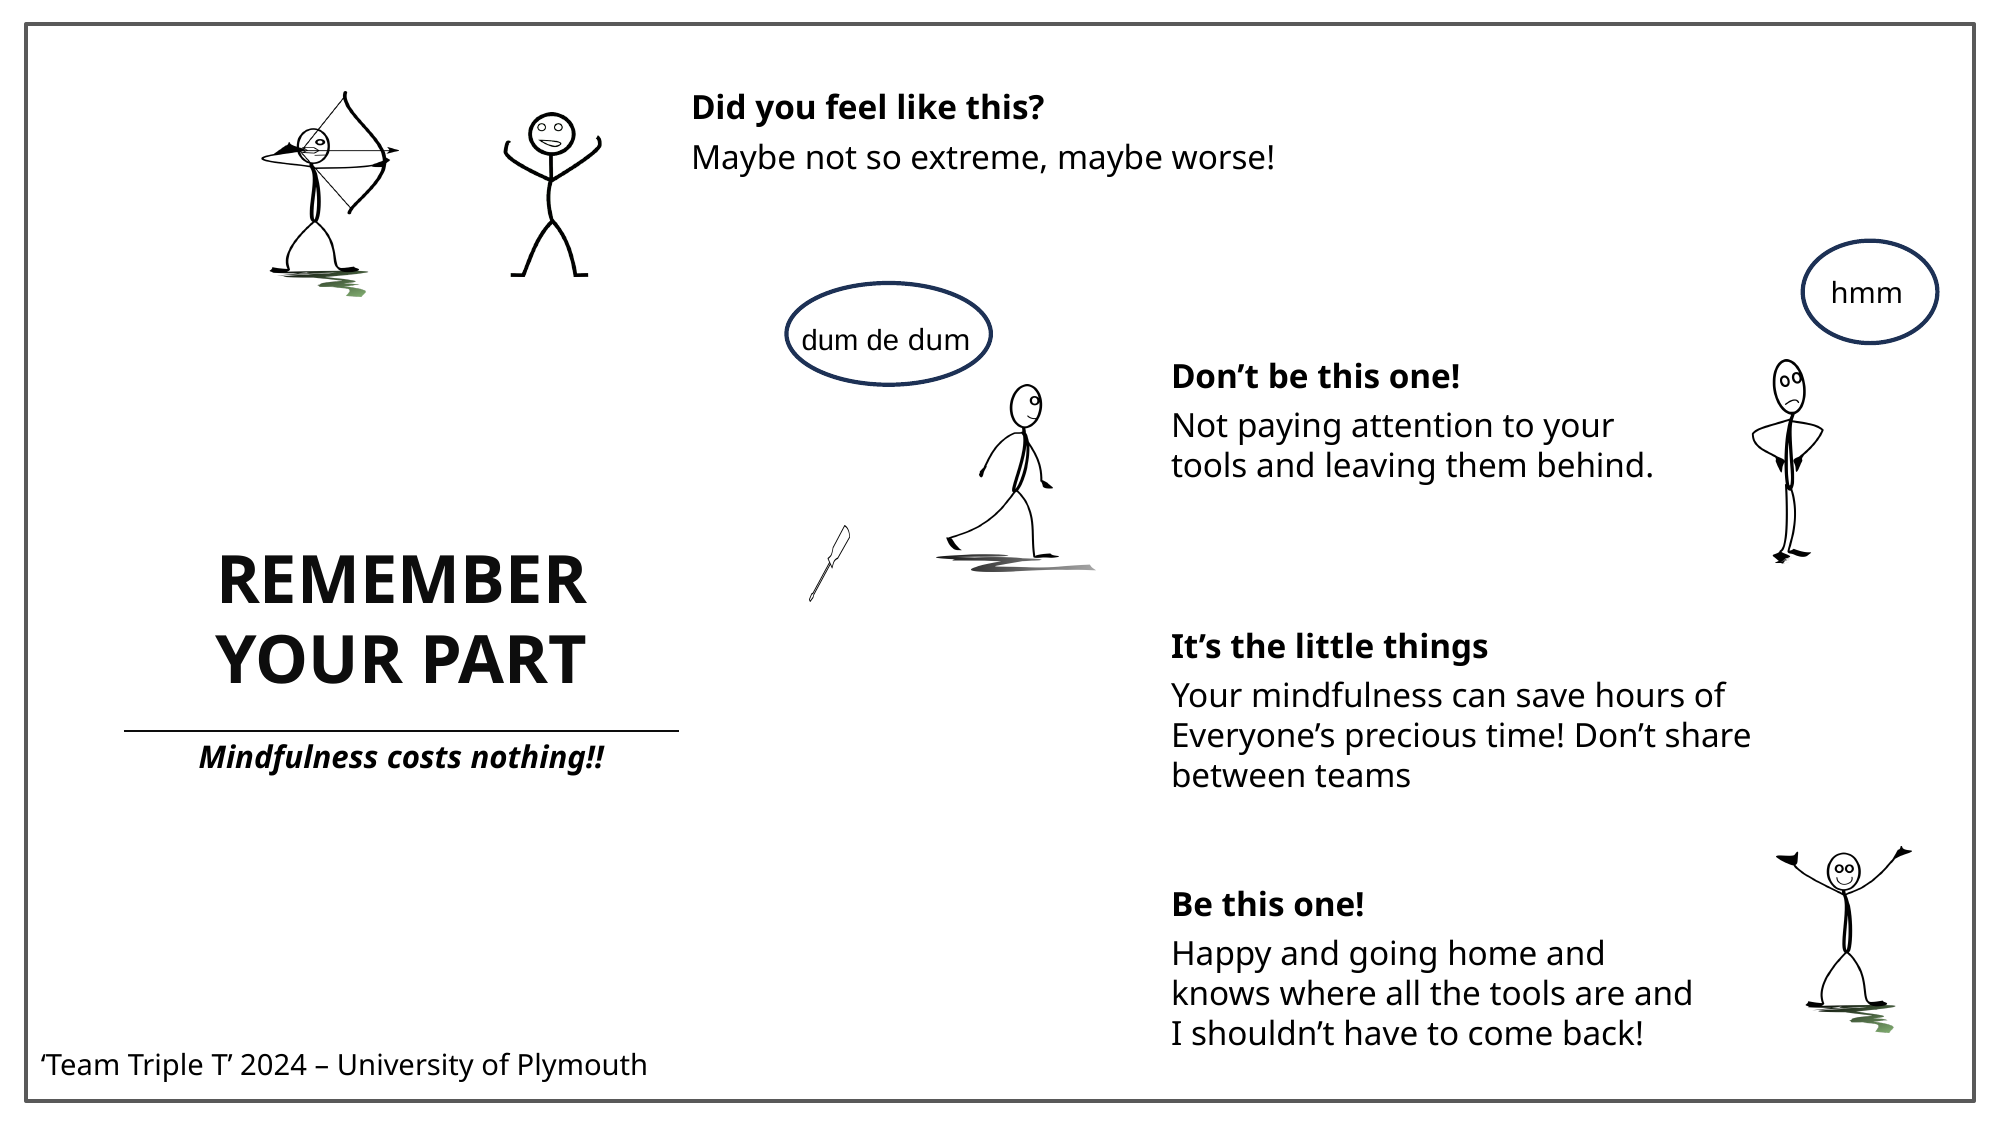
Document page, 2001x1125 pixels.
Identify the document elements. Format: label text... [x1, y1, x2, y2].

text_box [1155, 617, 1780, 804]
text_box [250, 91, 1912, 1034]
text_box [675, 78, 1402, 185]
picture [1736, 359, 1844, 575]
picture [809, 524, 851, 602]
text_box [123, 529, 245, 784]
text_box [24, 22, 1976, 1103]
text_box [1155, 347, 1714, 494]
text_box ‘Team Triple T’ 2024 – University of Plymouth [25, 1038, 1039, 1089]
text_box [1155, 875, 1714, 1102]
text_box [1916, 251, 1940, 332]
